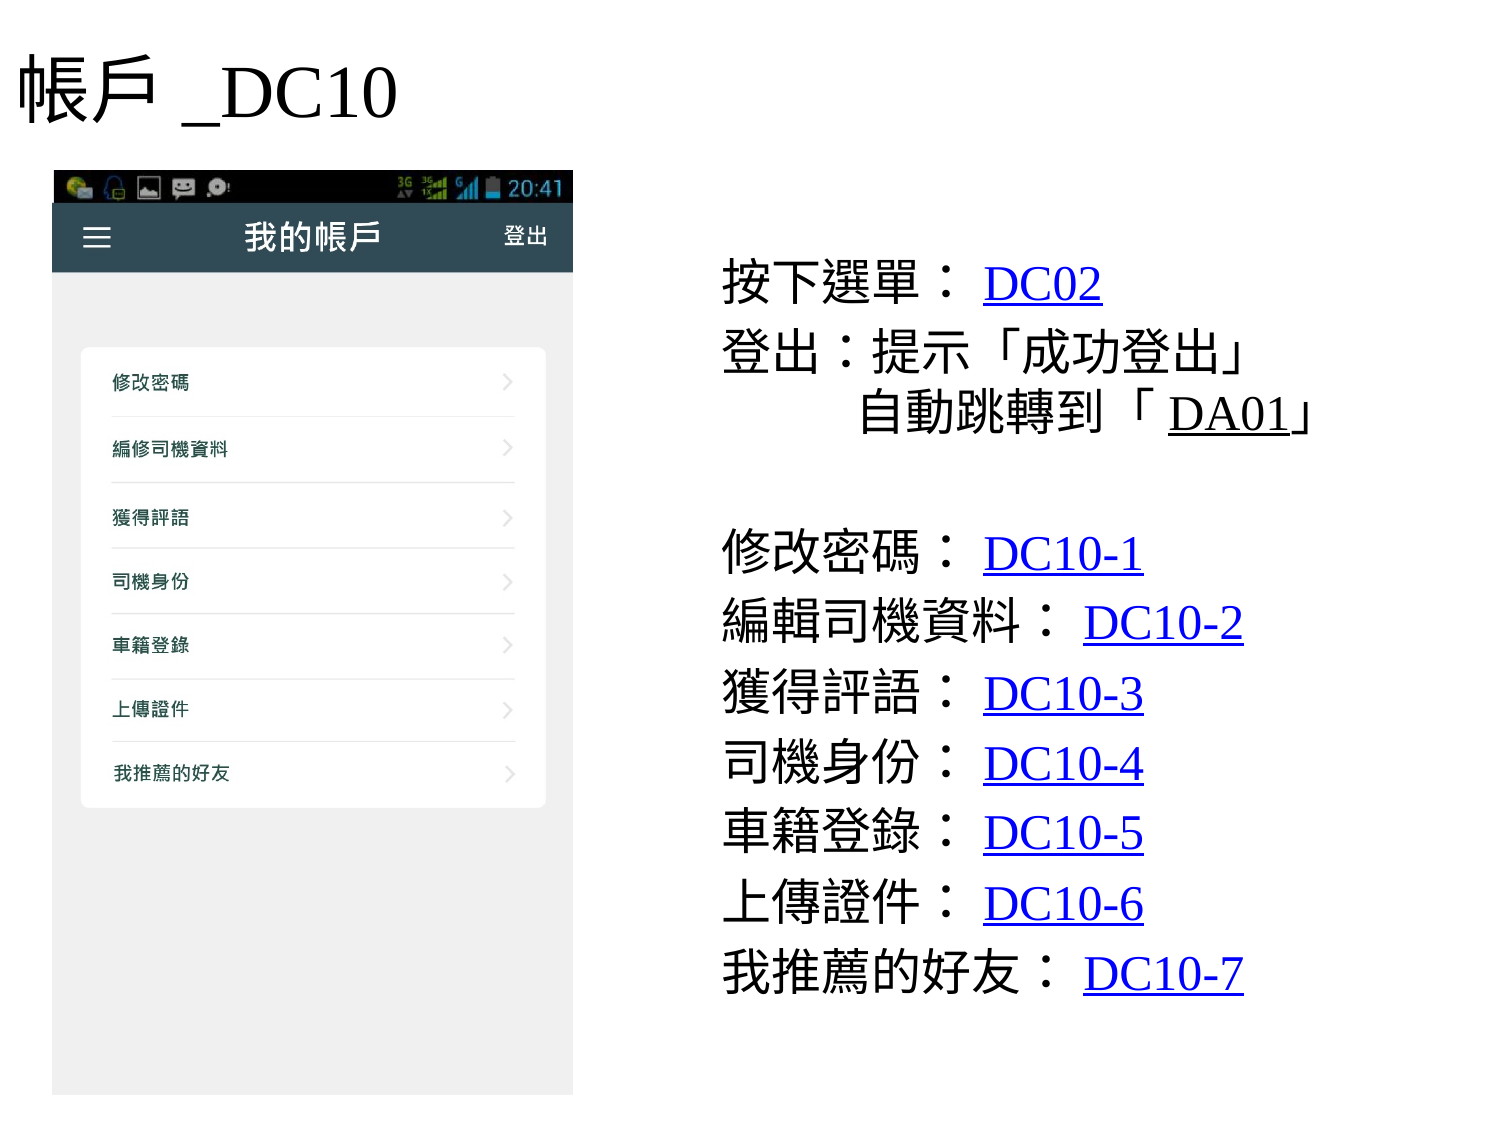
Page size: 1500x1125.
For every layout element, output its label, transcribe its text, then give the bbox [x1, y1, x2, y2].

subtitle 按下選單：DC02 登出：提示「成功登出」 自動跳轉到「DA01」 修改密碼：DC10-1 編輯司機資料：DC10-2 獲得評語：DC10-3 司機身份：DC10-4 車籍登錄：DC10-5 上傳證件：DC10-6 我推薦的好友：DC10-7 [706, 172, 1500, 1125]
picture [52, 170, 573, 1096]
title 帳戶_DC10 [0, 3, 1500, 173]
